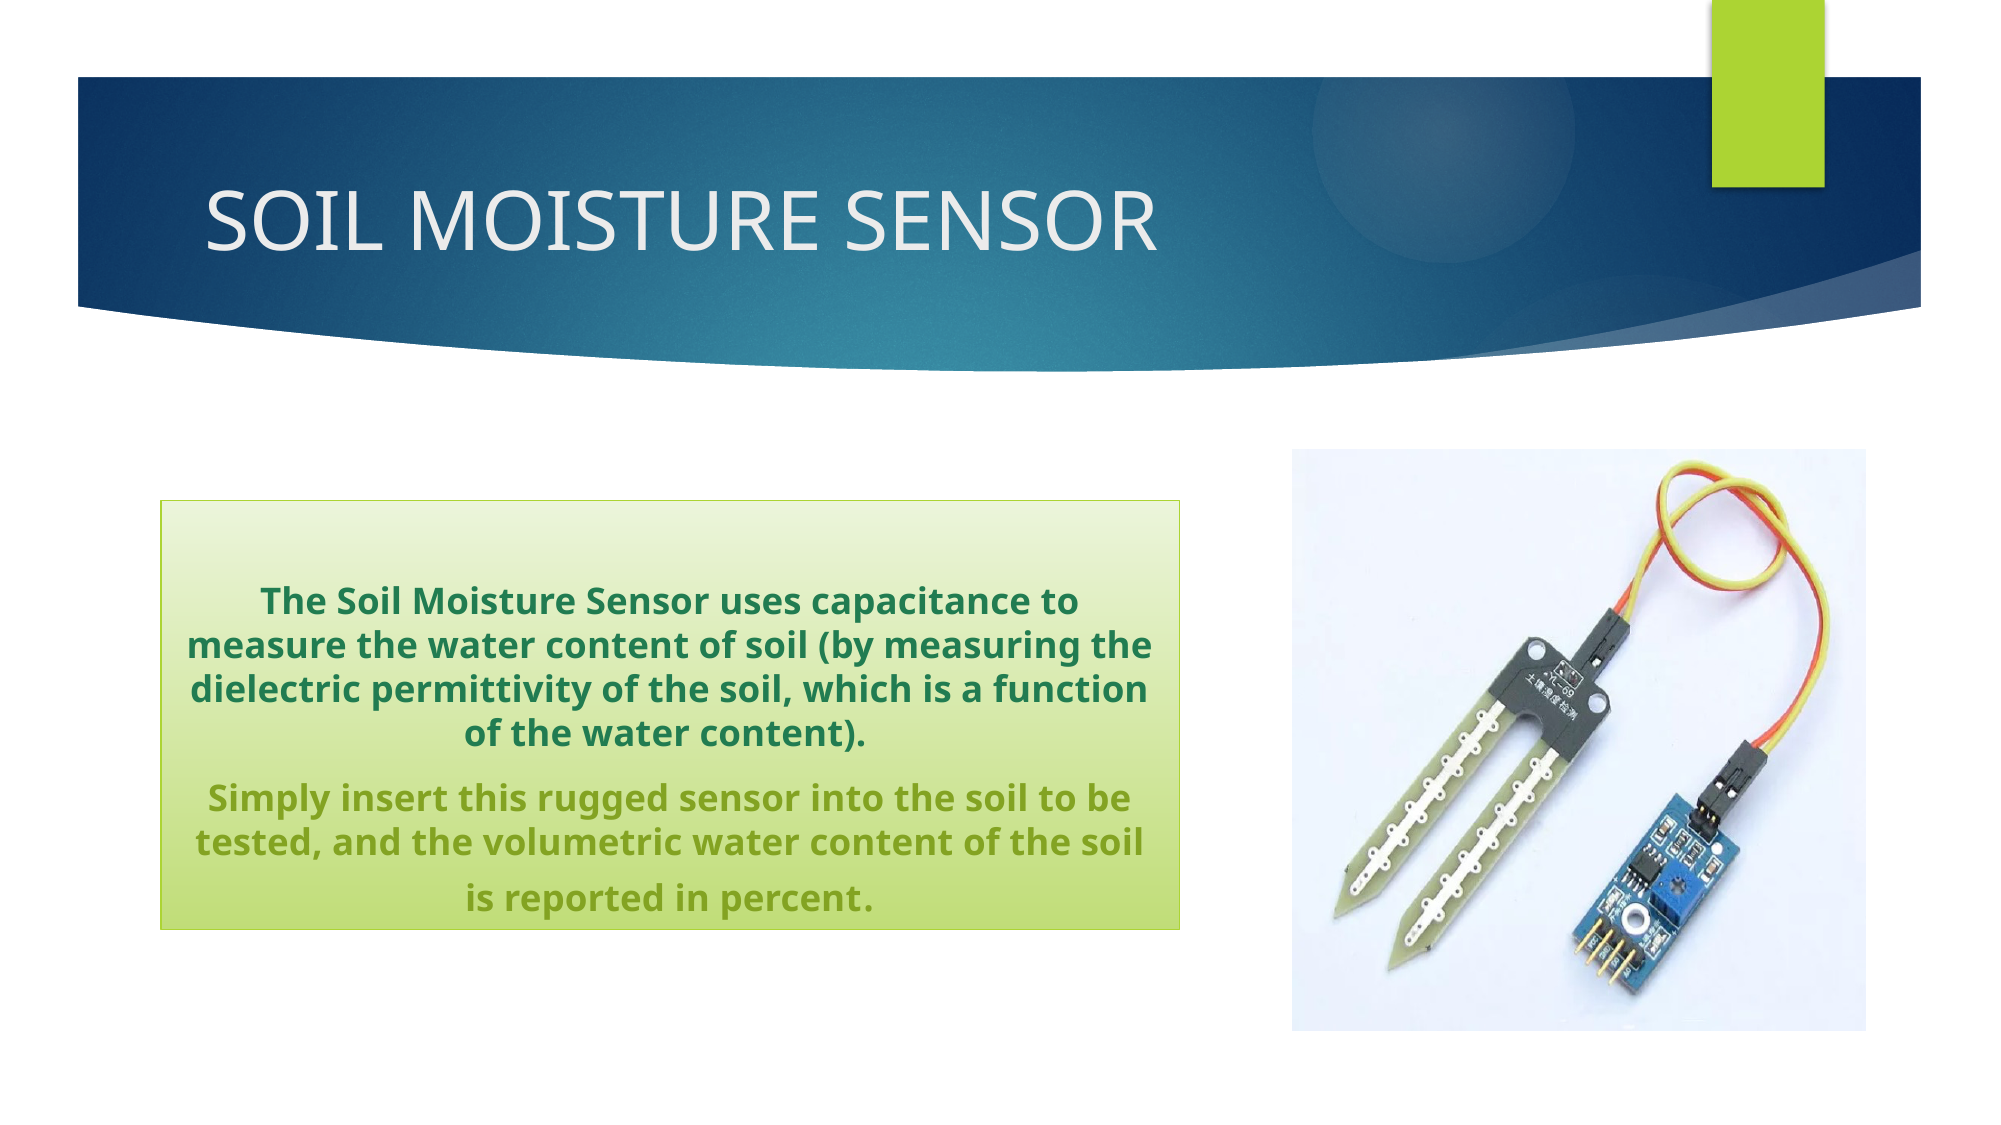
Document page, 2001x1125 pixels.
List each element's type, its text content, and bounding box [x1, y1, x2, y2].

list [1292, 449, 1866, 1032]
list The Soil Moisture Sensor uses capacitance to measure the water content of soil (by measuring the dielectric permittivity of the soil, which is a function of the water content). Simply insert this rugged sensor into the soil to be tested, and the volumetric water content of the soil is reported in percent. [160, 500, 1180, 930]
title SOIL MOISTURE SENSOR [189, 159, 1627, 276]
